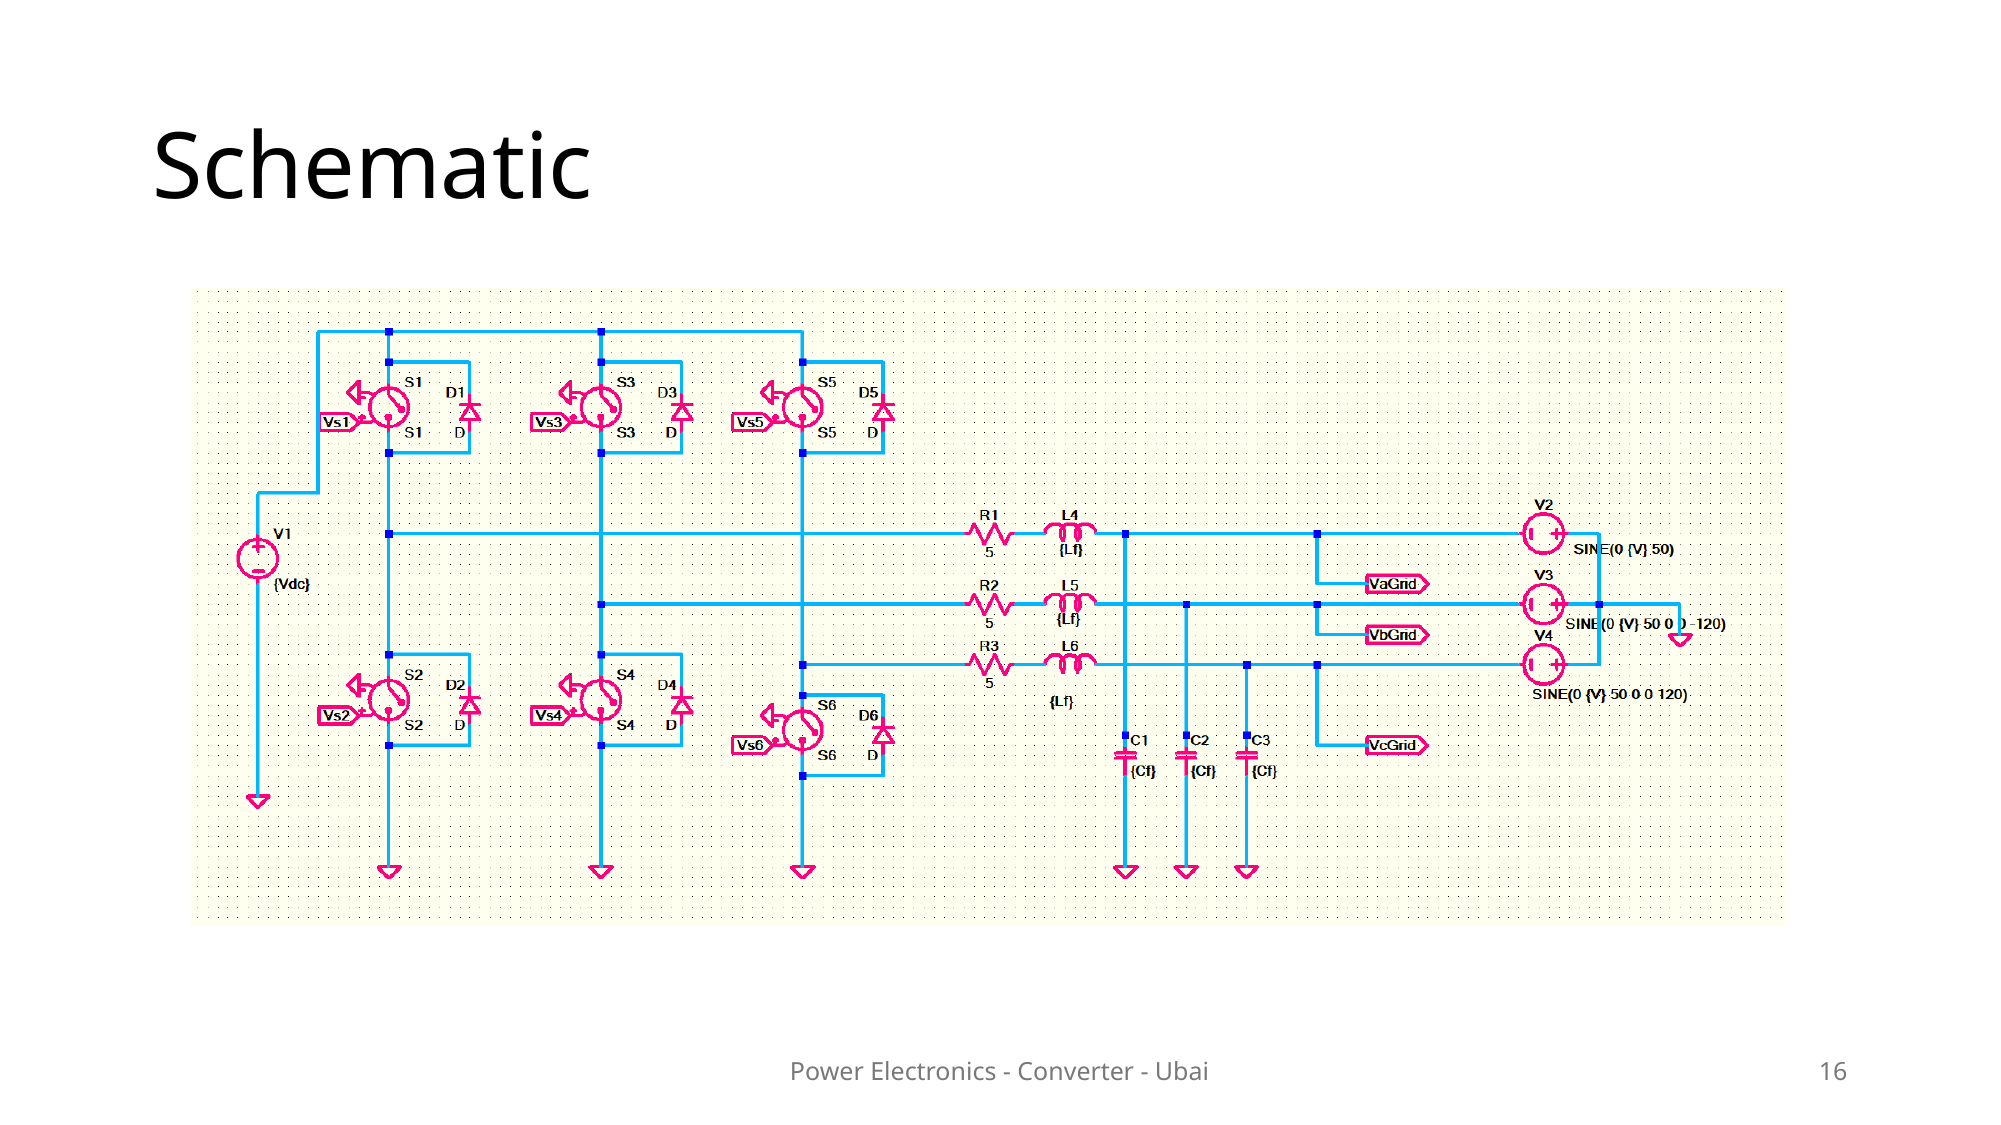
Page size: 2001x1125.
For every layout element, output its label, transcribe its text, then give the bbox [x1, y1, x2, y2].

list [190, 287, 1789, 926]
slide_number 16 [1412, 1042, 1863, 1103]
title Schematic [137, 59, 1863, 278]
footer Power Electronics - Converter - Ubai [662, 1042, 1338, 1103]
